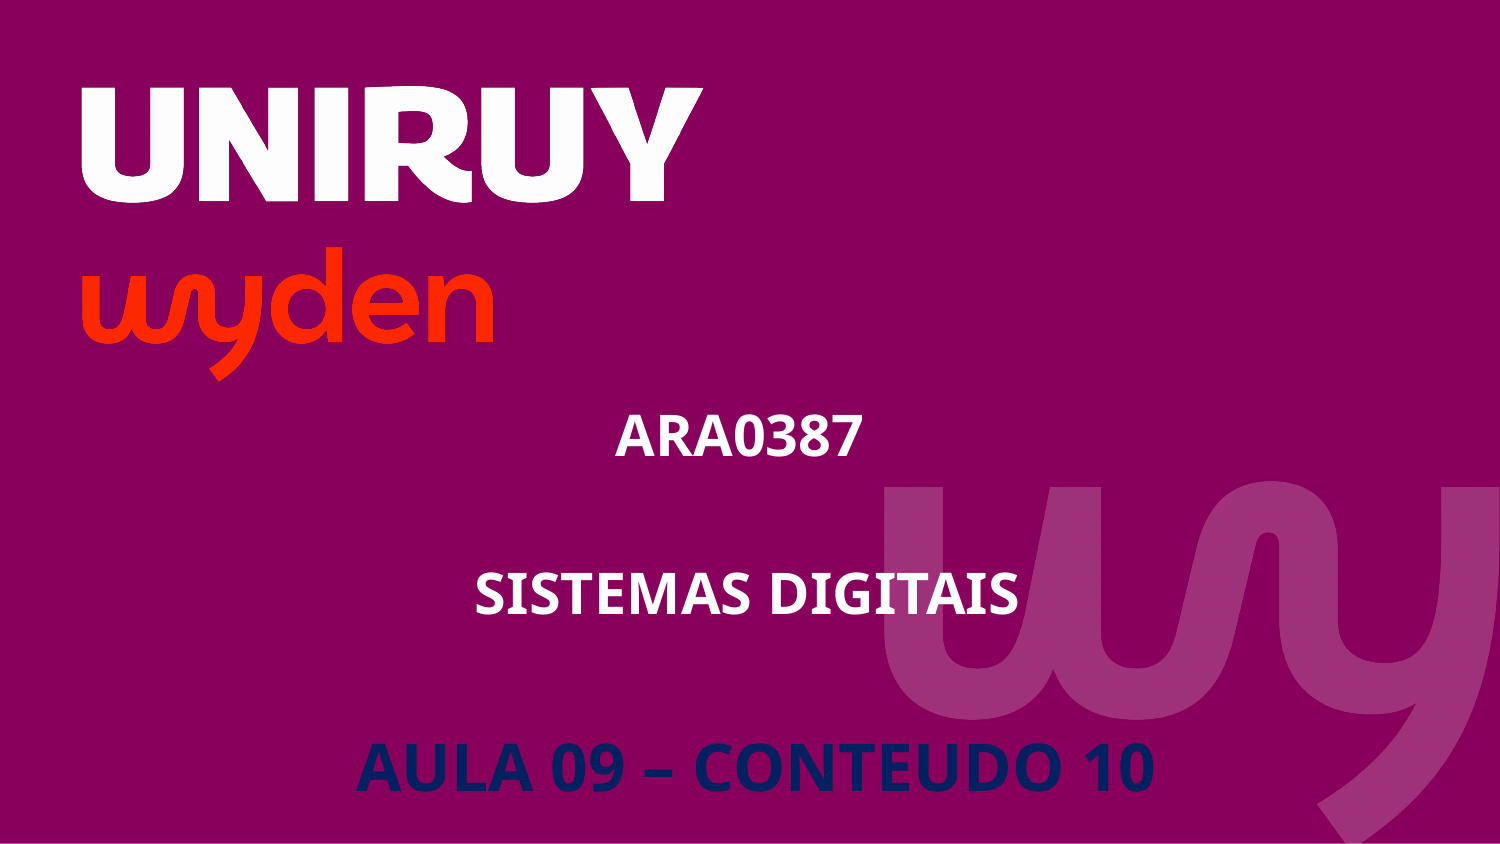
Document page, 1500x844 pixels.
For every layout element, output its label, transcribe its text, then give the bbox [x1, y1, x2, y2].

picture [81, 86, 704, 382]
picture [884, 481, 1500, 844]
text_box ARA0387 SISTEMAS DIGITAIS AULA 09 – CONTEUDO 10 [18, 386, 1478, 819]
